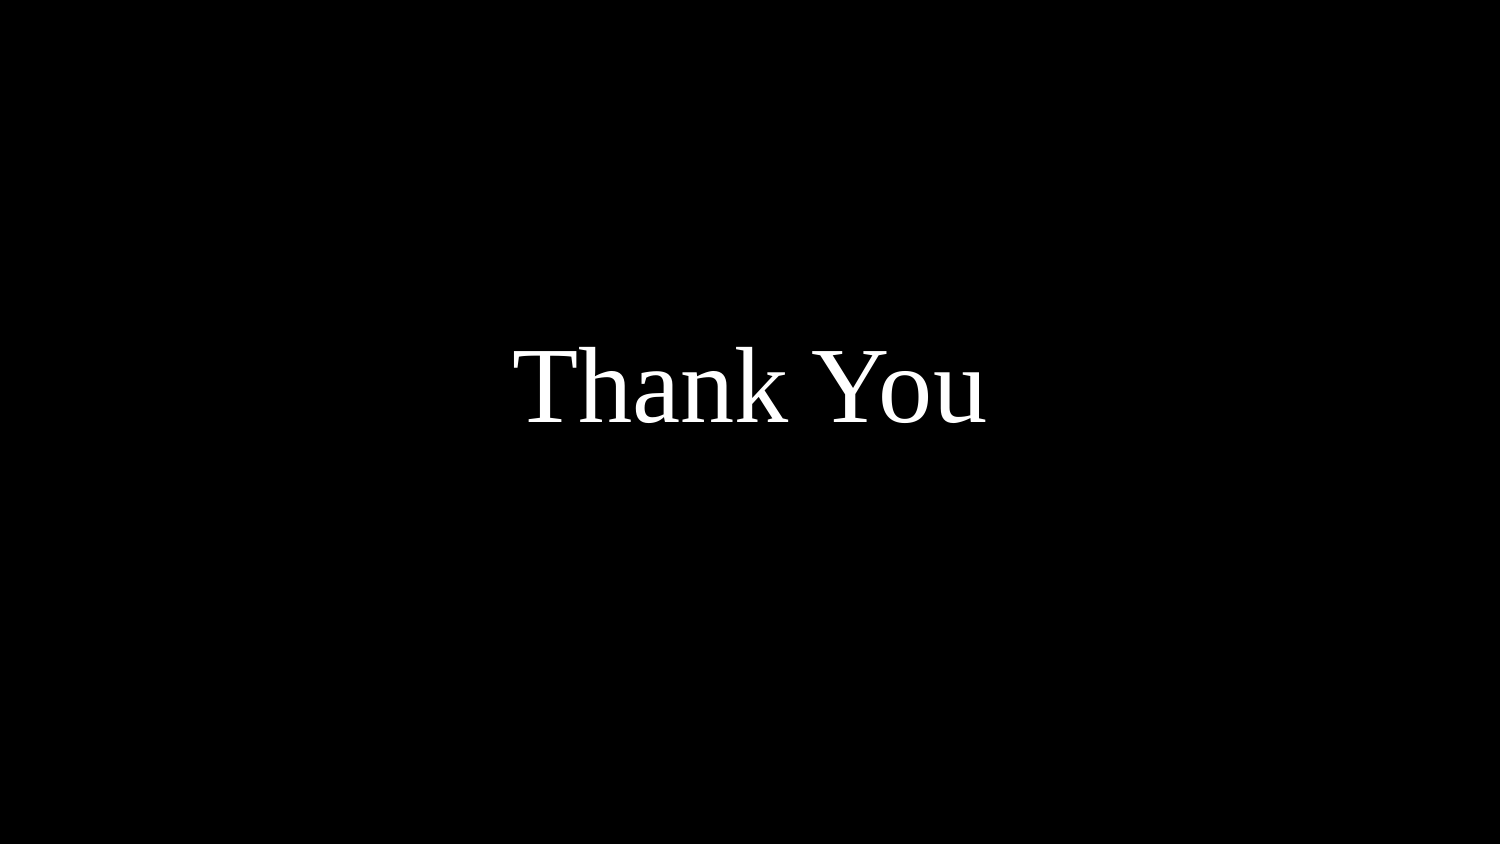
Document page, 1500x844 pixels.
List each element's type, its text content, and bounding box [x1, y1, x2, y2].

title Thank You [51, 122, 1449, 459]
